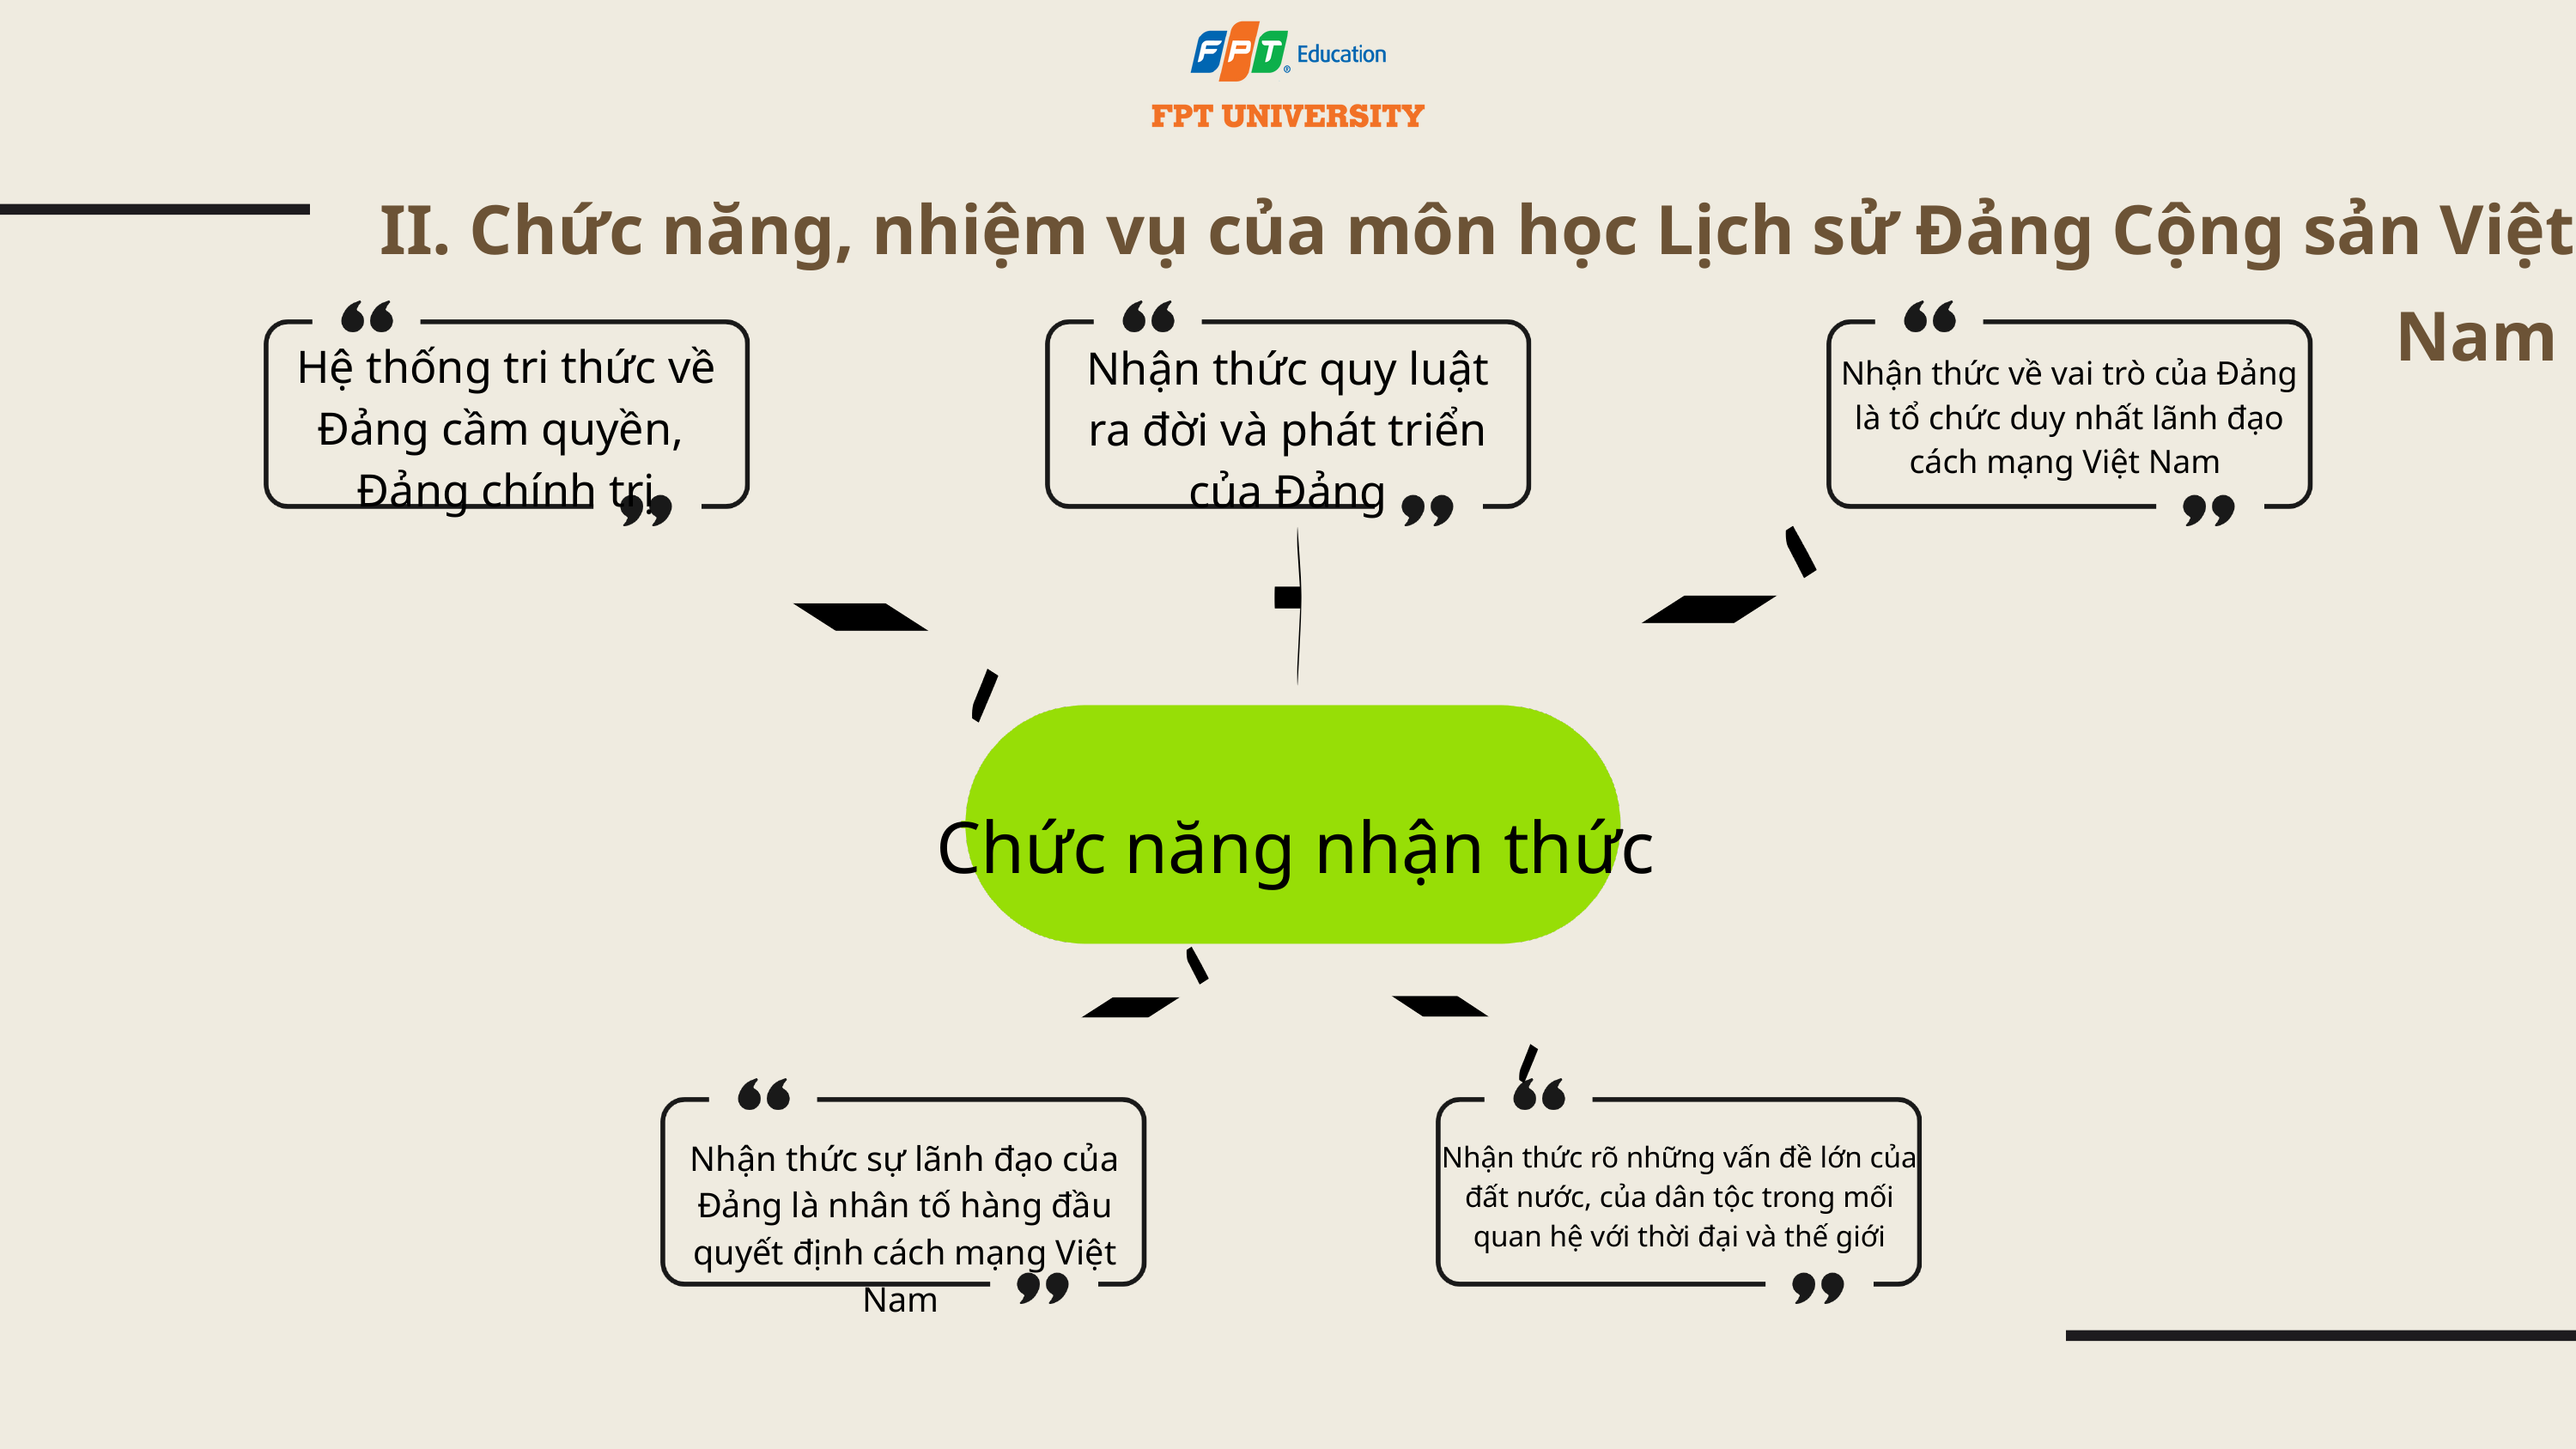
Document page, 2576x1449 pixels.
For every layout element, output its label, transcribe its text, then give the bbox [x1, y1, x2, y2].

text_box [1044, 518, 1532, 526]
text_box [1435, 1252, 1923, 1304]
text_box [1351, 963, 1552, 1089]
text_box [1140, 0, 1436, 149]
text_box [1274, 525, 1302, 687]
text_box [2066, 1330, 2576, 1342]
text_box Nhận thức quy luật ra đời và phát triển của Đảng [1044, 331, 1532, 518]
text_box Nhận thức rõ những vấn đề lớn của đất nước, của dân tộc trong mối quan hệ với thời đại và thế giới [1435, 1134, 1925, 1252]
text_box [1826, 300, 2313, 526]
text_box [0, 203, 310, 215]
text_box [659, 1078, 1147, 1131]
text_box Nhận thức sự lãnh đạo của Đảng là nhân tố hàng đầu quyết định cách mạng Việt Nam [659, 1131, 1151, 1319]
text_box II. Chức năng, nhiệm vụ của môn học Lịch sử Đảng Cộng sản Việt Nam [203, 162, 2576, 375]
text_box [1435, 1078, 1923, 1134]
text_box Nhận thức về vai trò của Đảng là tổ chức duy nhất lãnh đạo cách mạng Việt Nam [1840, 346, 2299, 481]
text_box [910, 705, 1680, 955]
text_box Hệ thống tri thức về Đảng cầm quyền, Đảng chính trị [263, 330, 750, 516]
text_box [1018, 963, 1220, 1089]
text_box [1044, 300, 1532, 331]
text_box [1552, 518, 1832, 703]
text_box [738, 525, 1018, 703]
text_box [263, 300, 750, 526]
